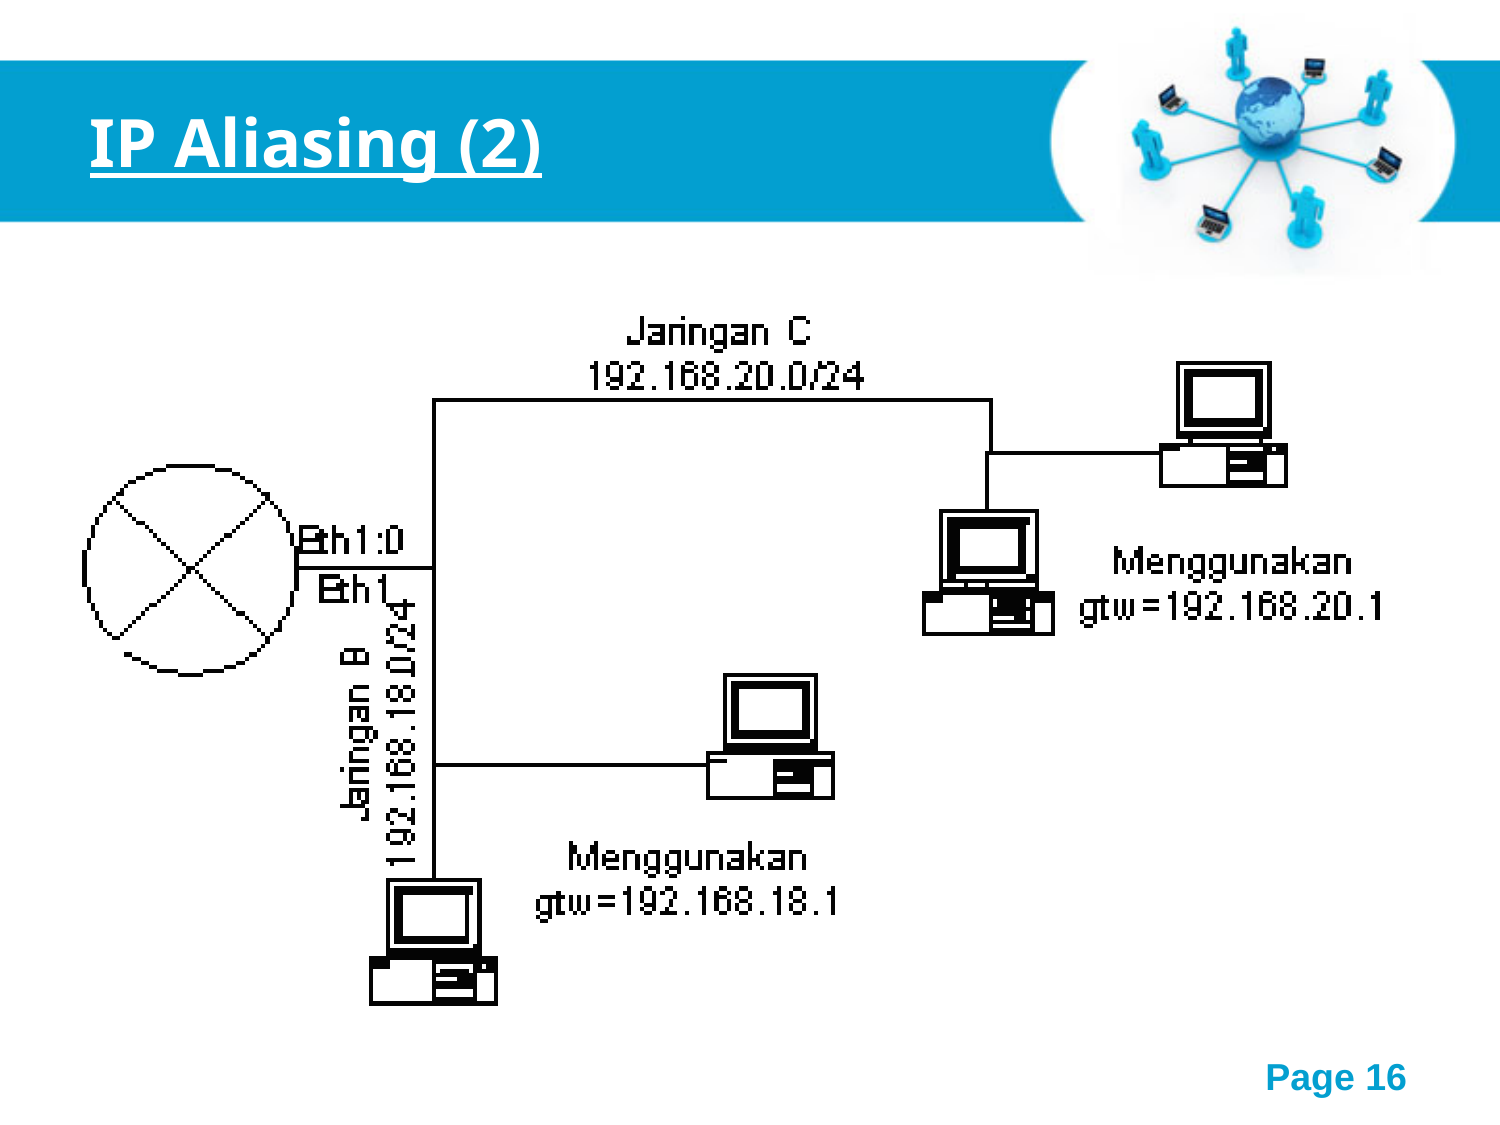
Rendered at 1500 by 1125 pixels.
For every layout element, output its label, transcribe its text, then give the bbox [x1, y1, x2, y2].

text_box IP Aliasing (2) [74, 93, 558, 189]
picture [0, 0, 1500, 1125]
